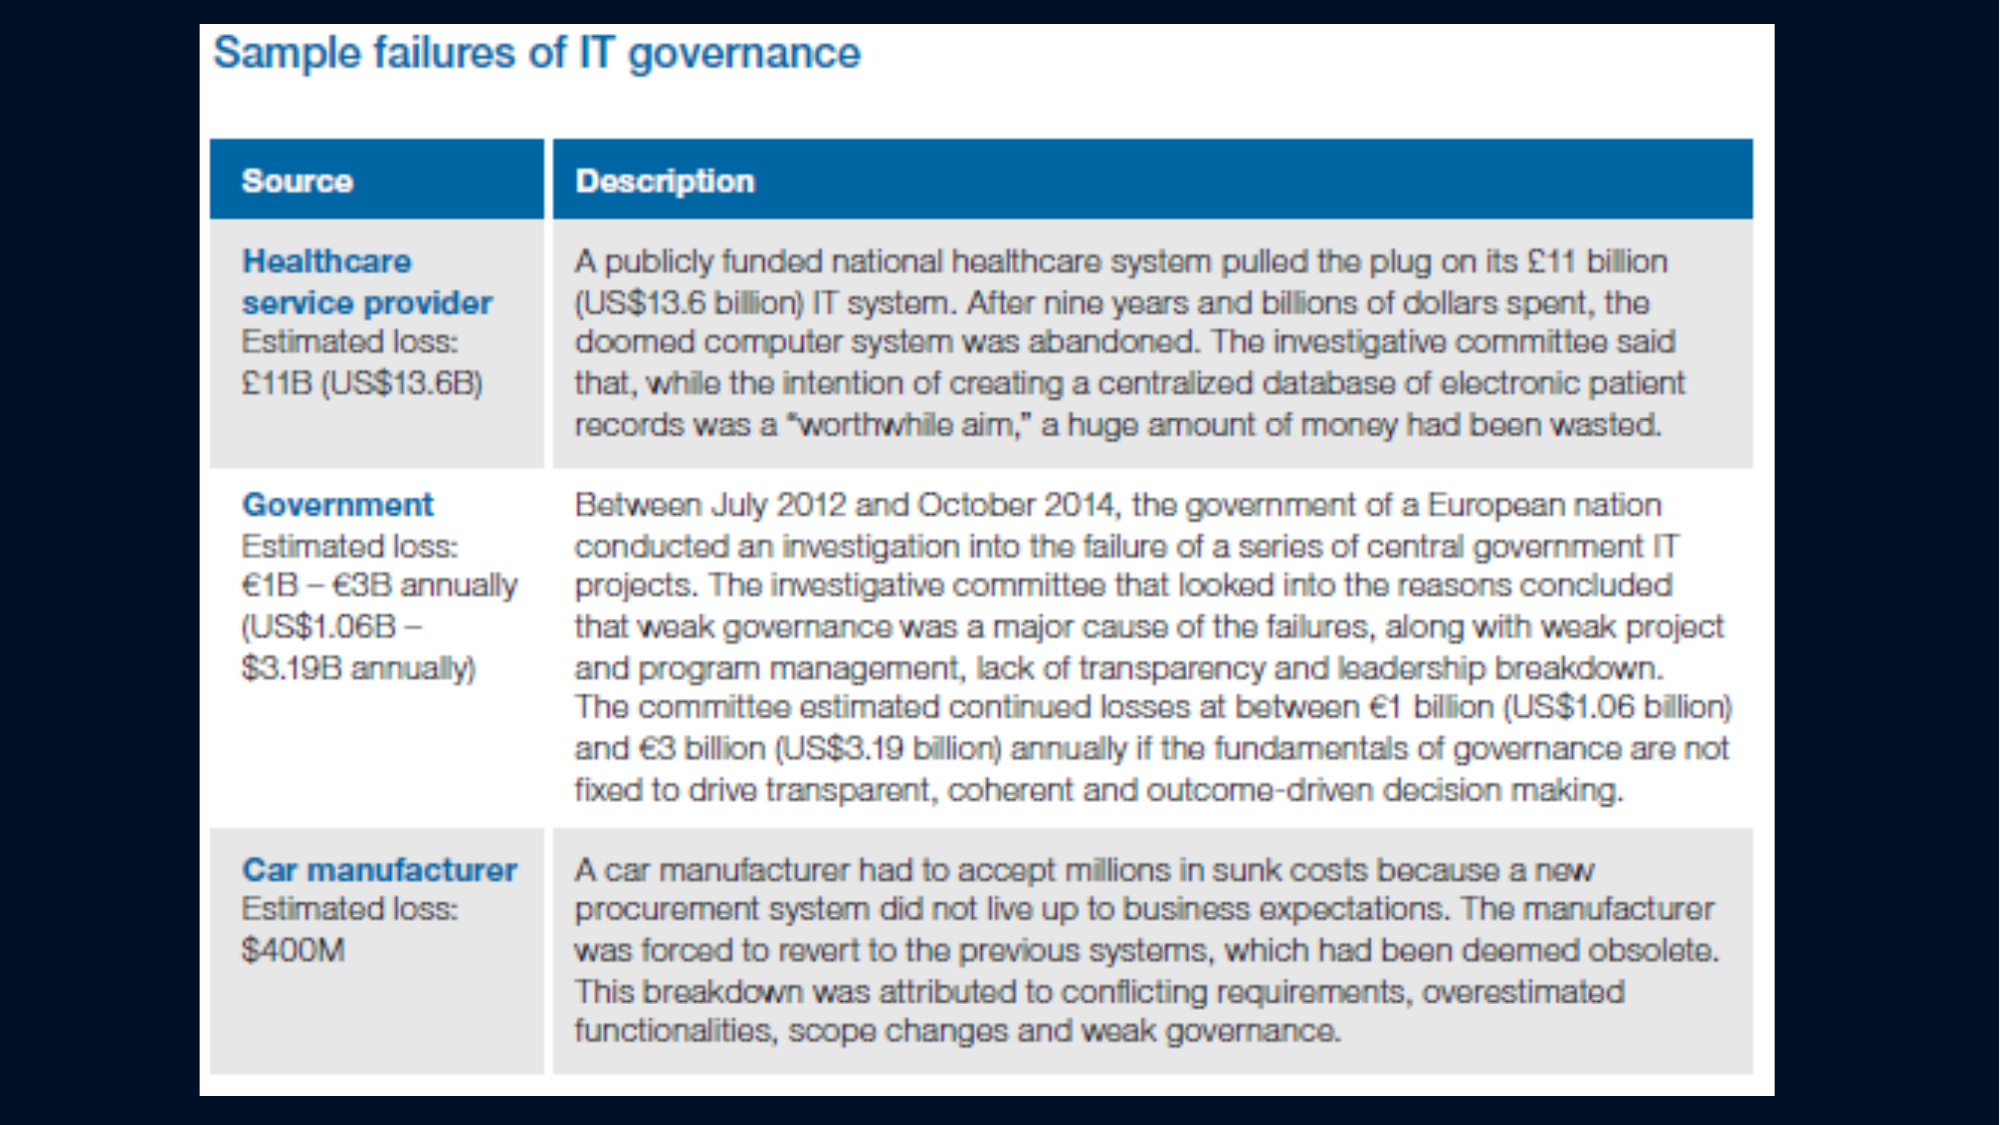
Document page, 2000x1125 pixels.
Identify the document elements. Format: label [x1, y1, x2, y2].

picture [199, 24, 1775, 1096]
